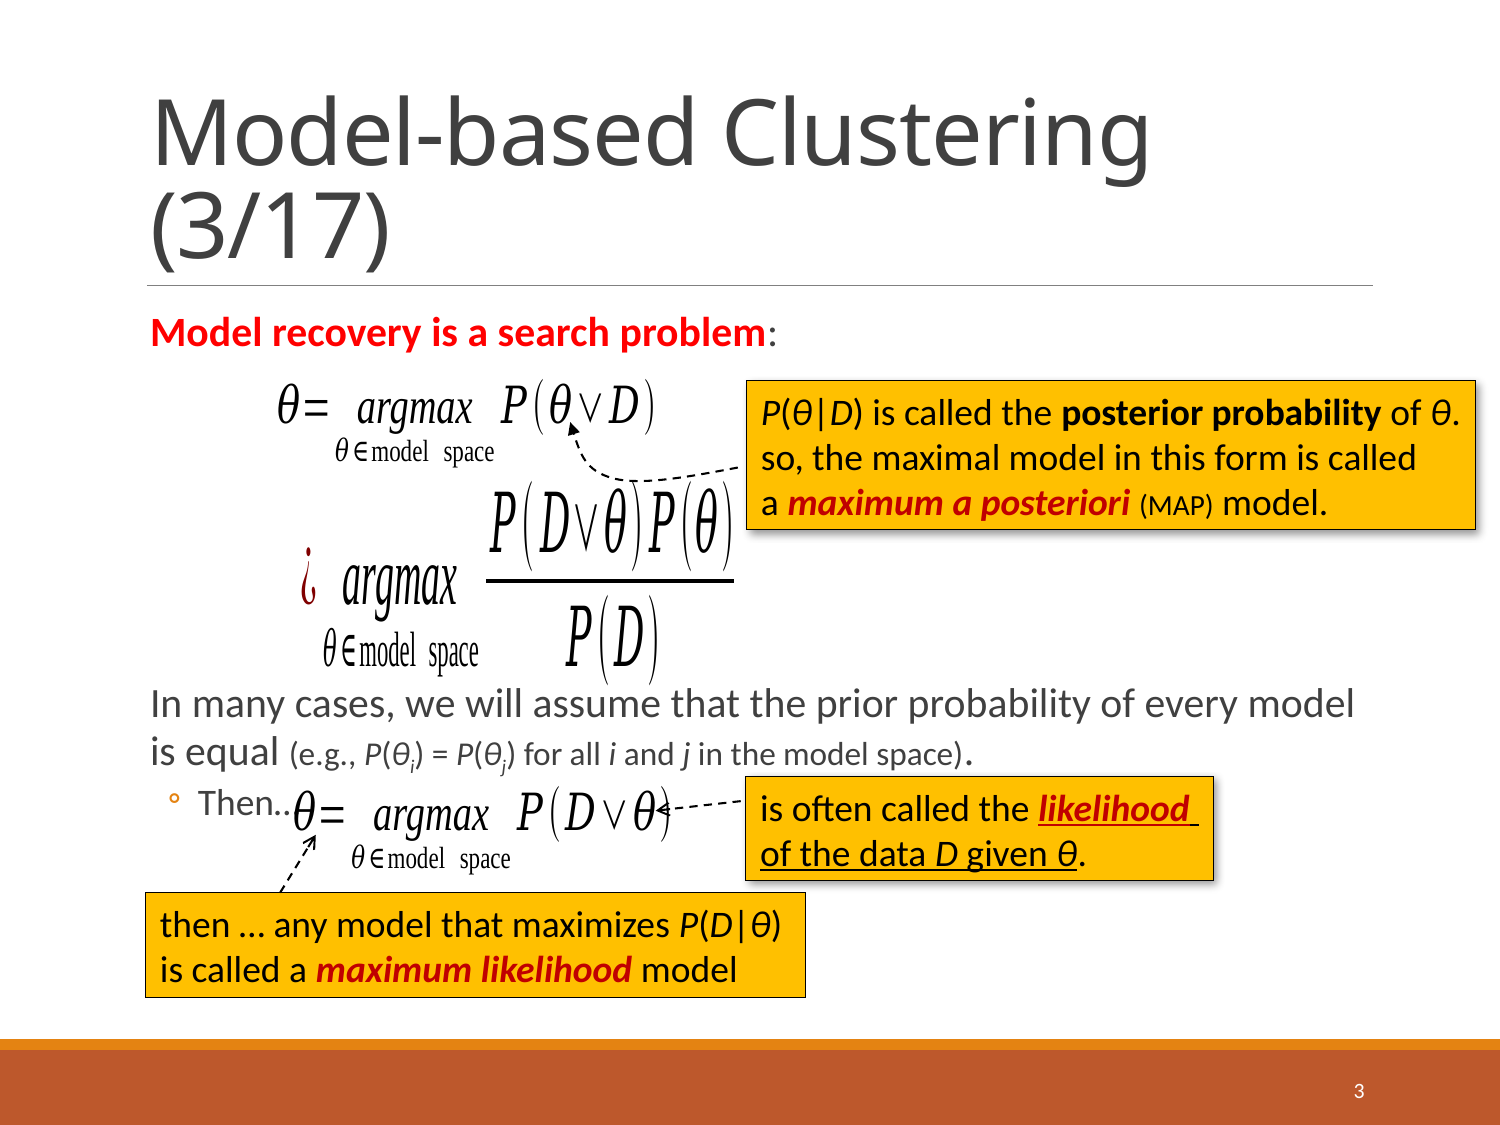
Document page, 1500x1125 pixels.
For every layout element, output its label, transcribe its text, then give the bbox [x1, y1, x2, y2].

text_box [567, 422, 739, 483]
text_box is often called the likelihood of the data D given θ. [745, 776, 1214, 881]
slide_number 3 [1218, 1059, 1380, 1120]
text_box then … any model that maximizes P(D|θ) is called a maximum likelihood model [145, 892, 806, 998]
text_box P(θ|D) is called the posterior probability of θ. so, the maximal model in this form is called a maximum a posteriori (MAP) model. [746, 380, 1476, 530]
title Model-based Clustering (3/17) [135, 47, 1373, 285]
list Model recovery is a search problem: In many cases, we will assume that the prior probability of every model is equal (e.g., P(θi) = P(θj) for all i and j in the model space). Then… [135, 302, 1373, 963]
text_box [655, 800, 742, 812]
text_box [279, 834, 317, 894]
